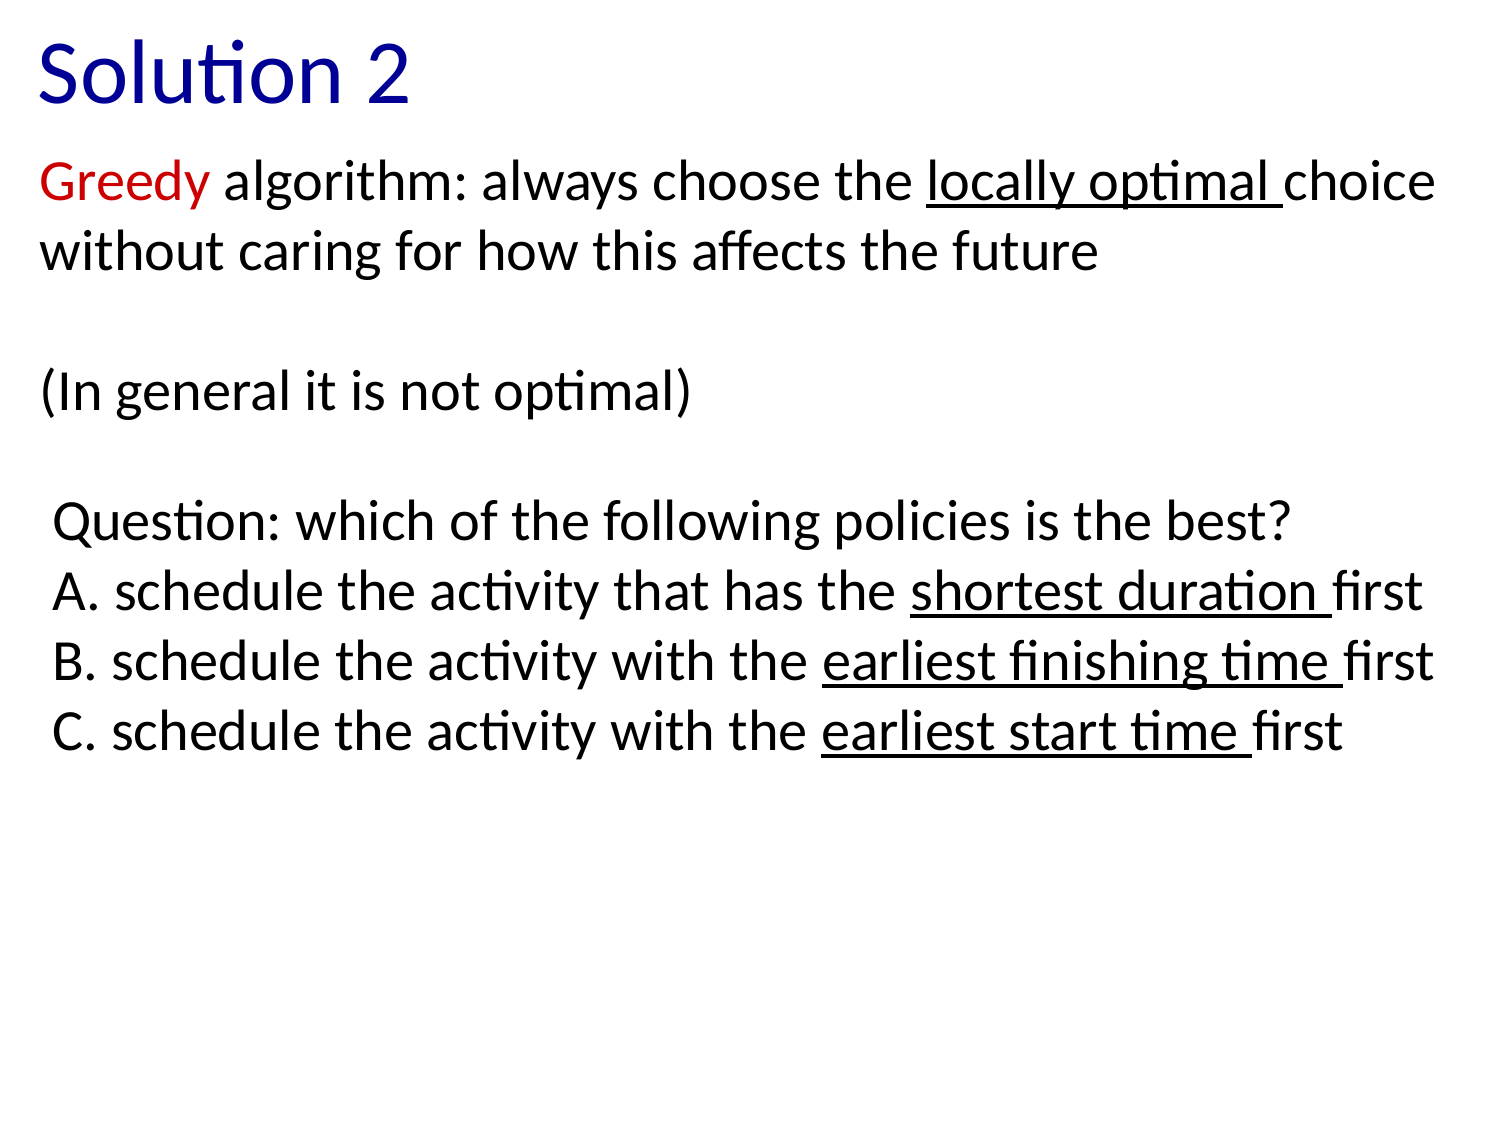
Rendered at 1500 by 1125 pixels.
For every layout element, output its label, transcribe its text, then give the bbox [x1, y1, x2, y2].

text_box Greedy algorithm: always choose the locally optimal choice without caring for how this affects the future (In general it is not optimal) [24, 134, 1488, 499]
text_box Question: which of the following policies is the best? A. schedule the activity that has the shortest duration first B. schedule the activity with the earliest finishing time first C. schedule the activity with the earliest start time first [37, 474, 1488, 770]
text_box Solution 2 [23, 4, 1374, 132]
